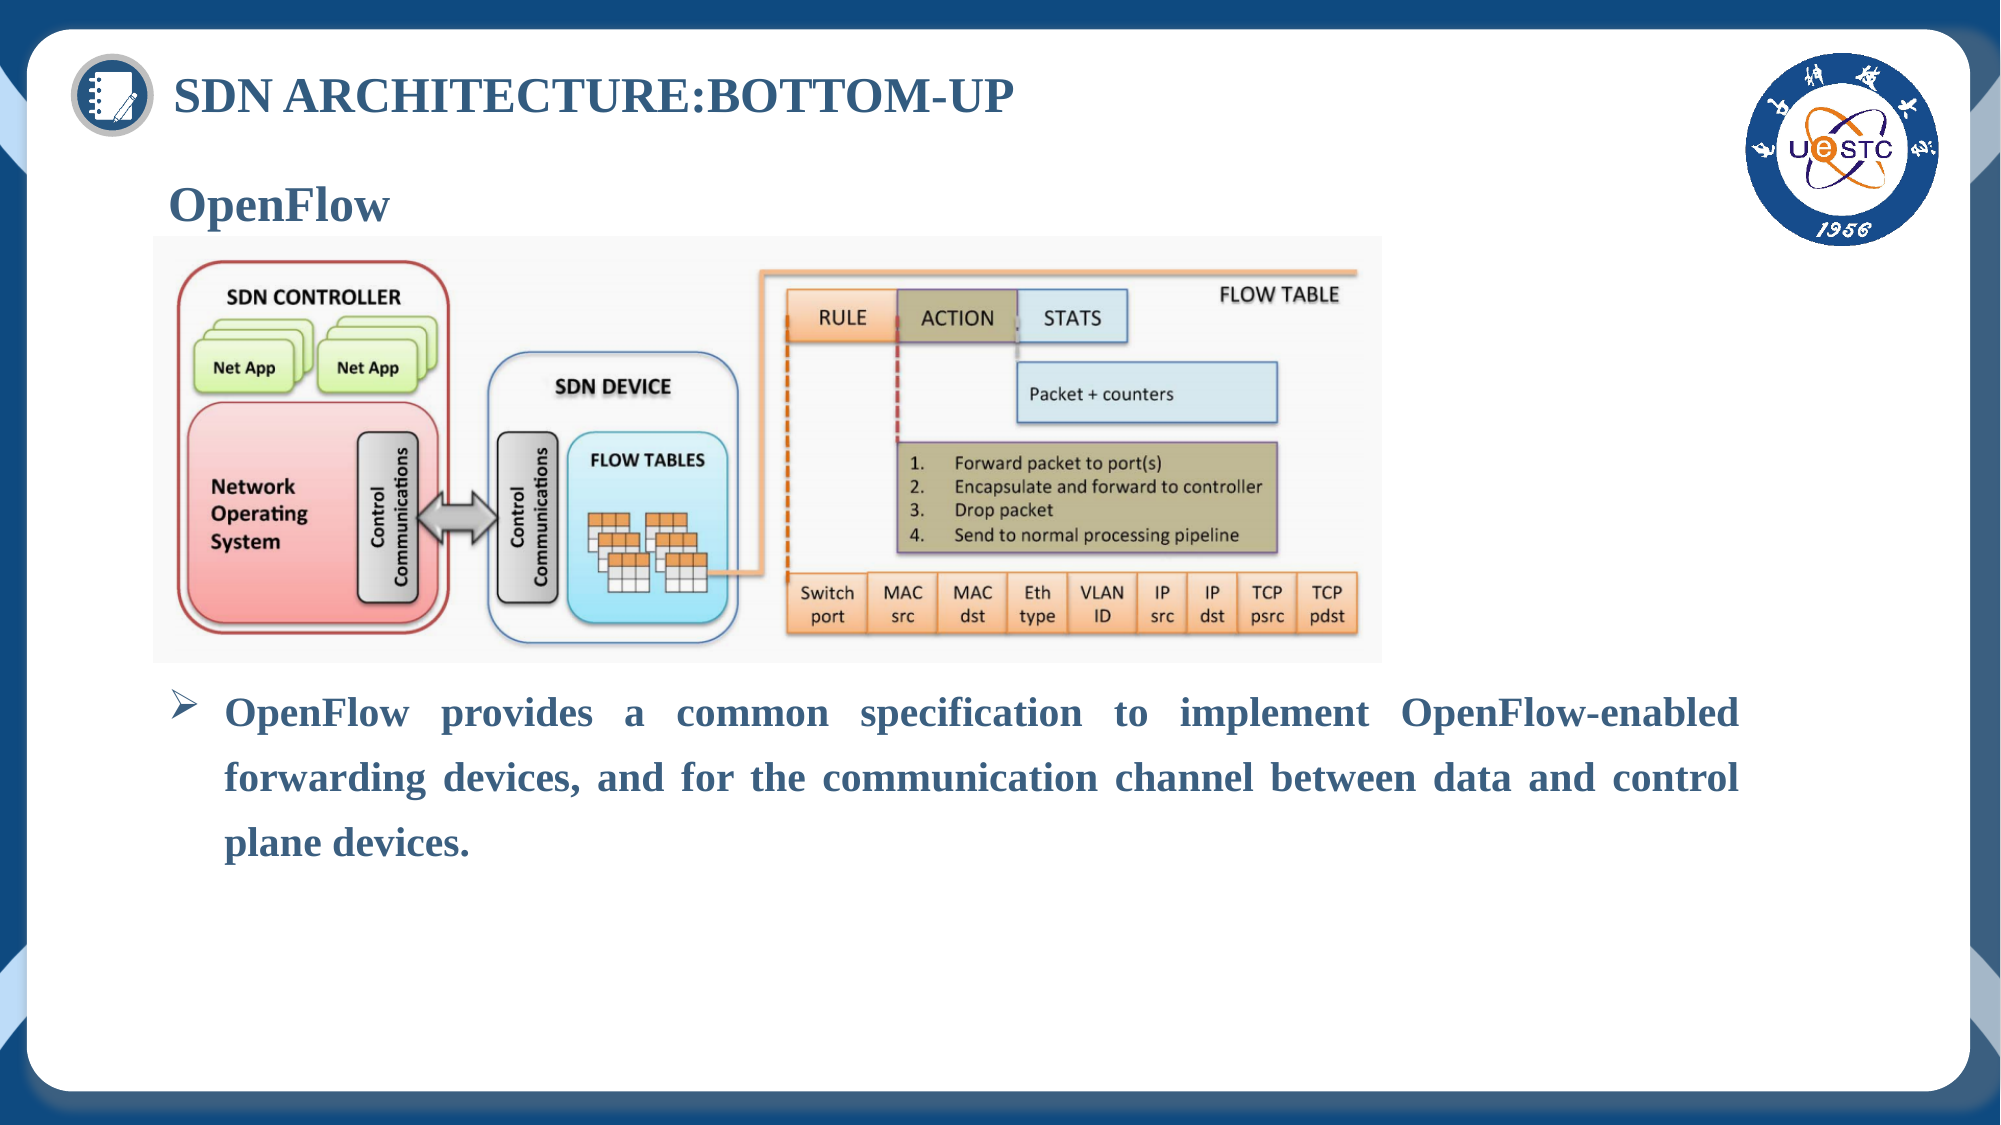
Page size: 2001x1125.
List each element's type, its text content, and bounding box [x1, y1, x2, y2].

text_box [73, 56, 151, 134]
picture [1735, 41, 1951, 257]
text_box OpenFlow provides a common specification to implement OpenFlow-enabled forwarding devices, and for the communication channel between data and control plane devices. [153, 662, 1756, 873]
text_box SDN ARCHITECTURE:BOTTOM-UP [153, 52, 1092, 133]
text_box OpenFlow [153, 146, 406, 236]
picture [153, 236, 1382, 663]
picture [0, 0, 2000, 1125]
